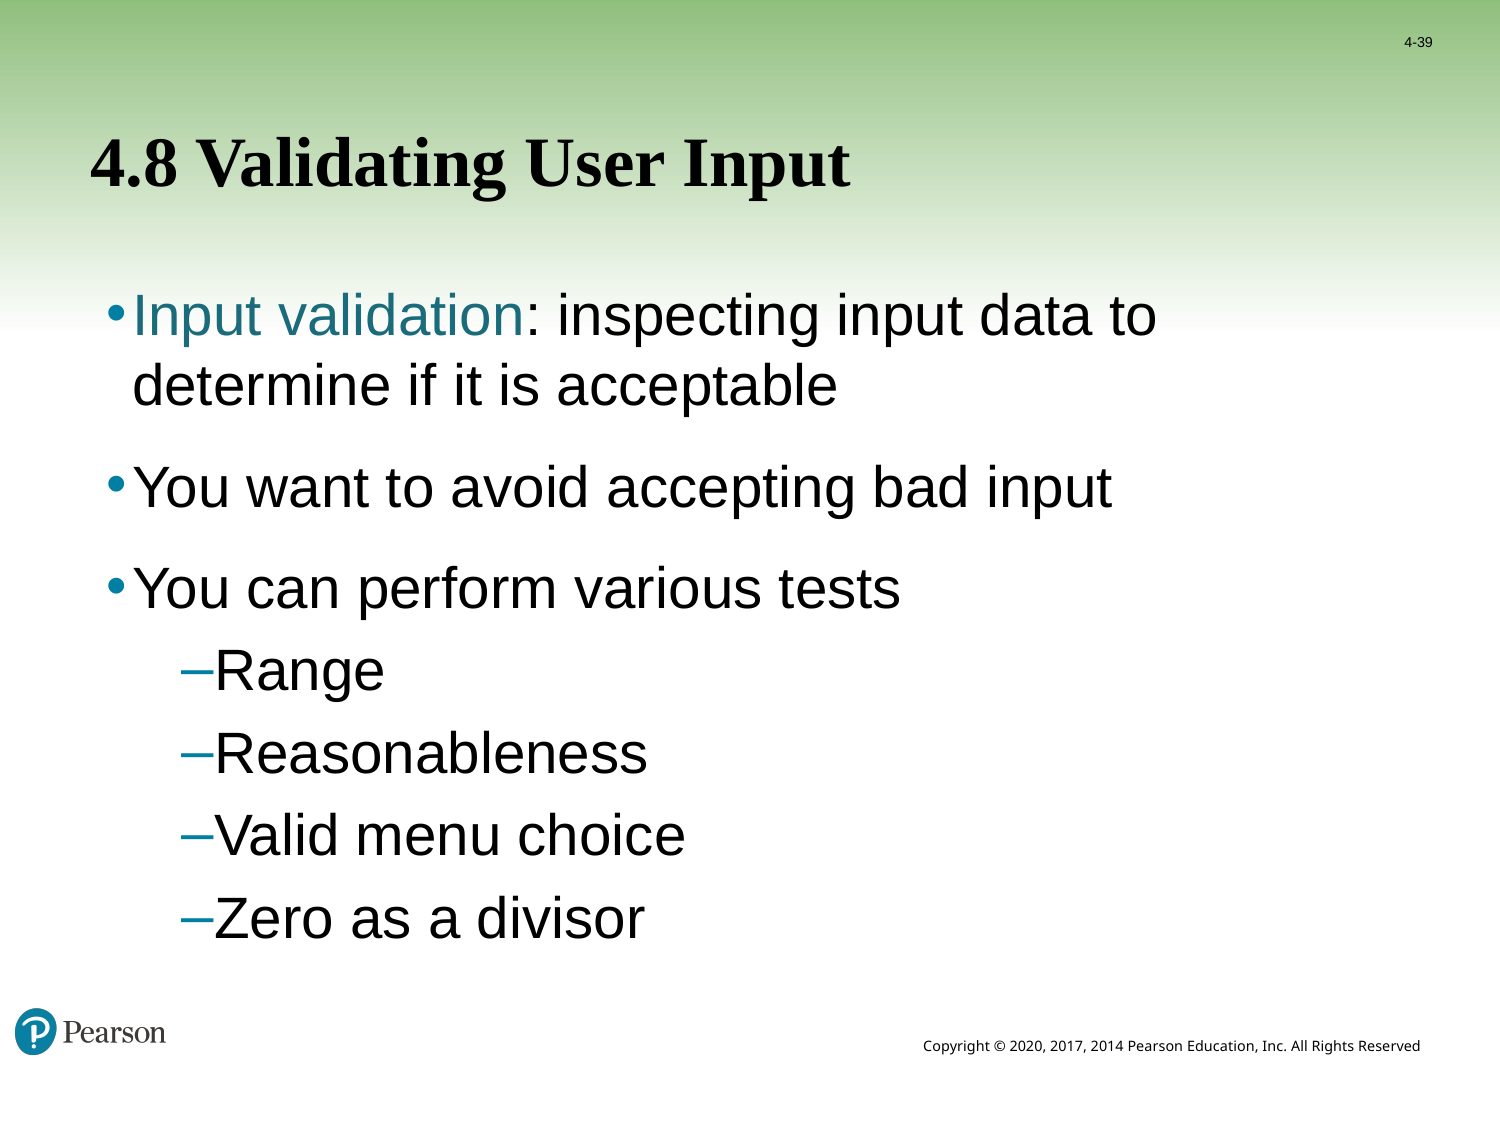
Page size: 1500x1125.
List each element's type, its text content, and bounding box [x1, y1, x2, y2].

list Input validation: inspecting input data to determine if it is acceptable You want to avoid accepting bad input You can perform various tests Range Reasonableness Valid menu choice Zero as a divisor [75, 262, 1425, 1005]
picture [41, 1008, 166, 1055]
picture [15, 1008, 30, 1024]
picture [15, 1041, 26, 1055]
picture [23, 1017, 49, 1042]
slide_number 4-39 [1389, 18, 1480, 49]
title 4.8 Validating User Input [75, 35, 1425, 216]
